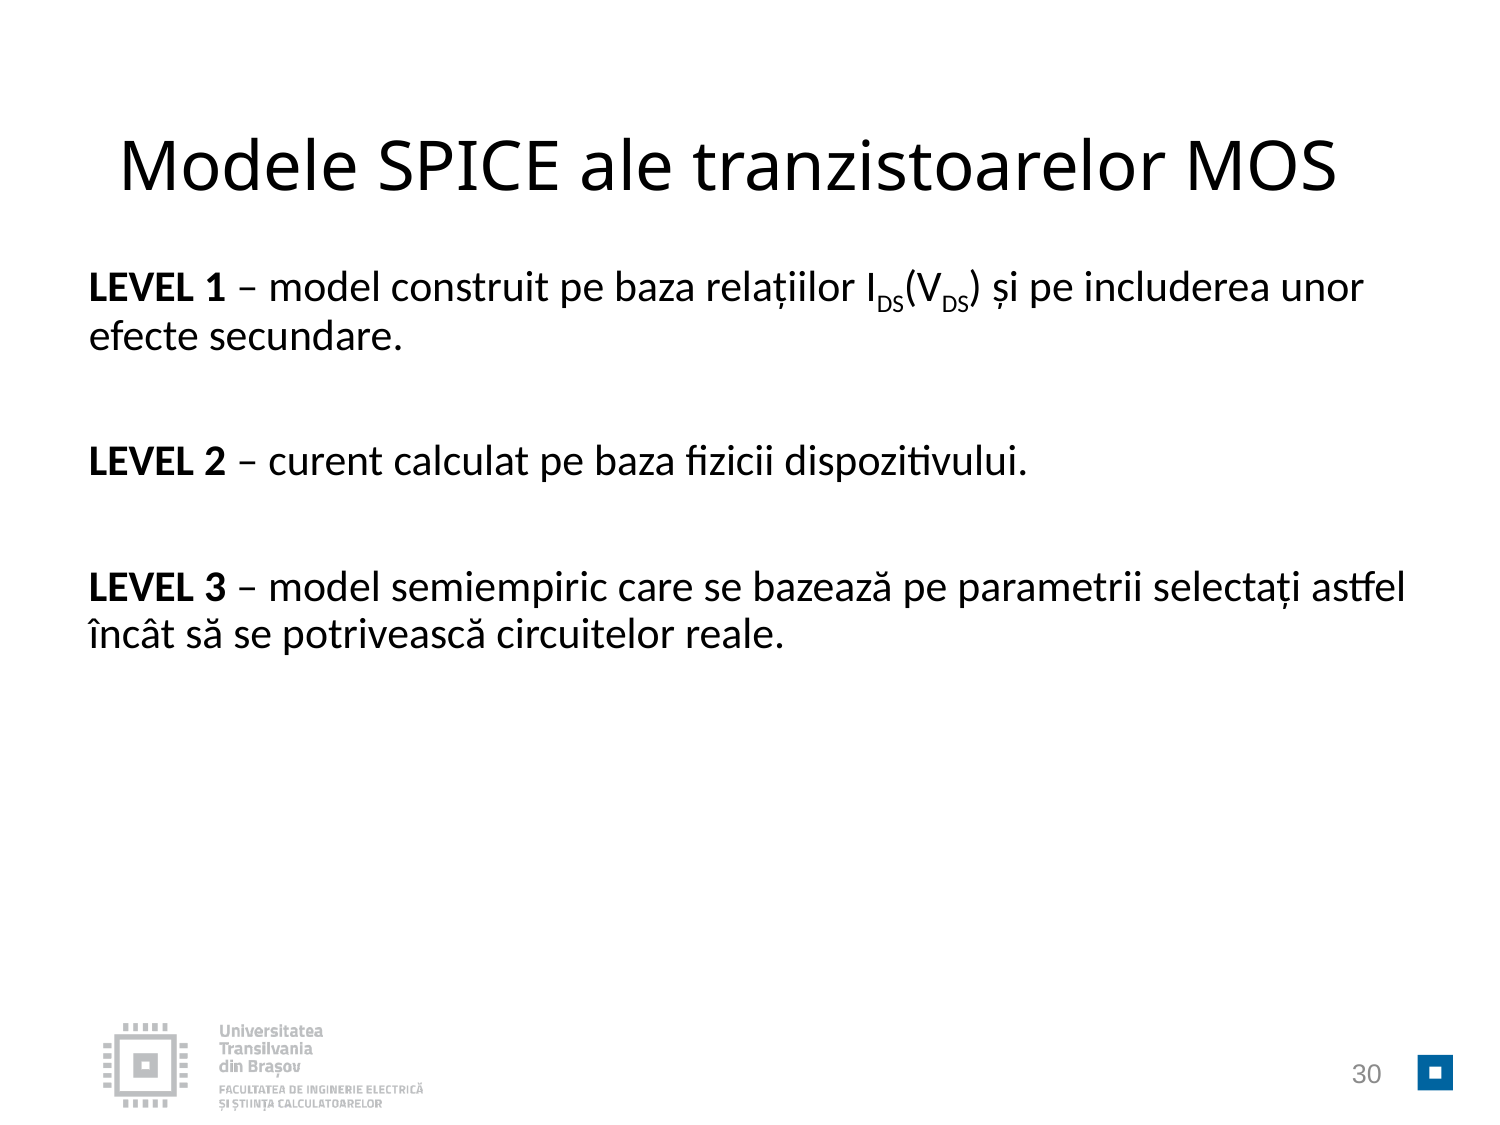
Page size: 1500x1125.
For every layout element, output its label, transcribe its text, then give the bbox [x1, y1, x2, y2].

picture [103, 1023, 423, 1111]
slide_number 30 [1059, 1042, 1397, 1103]
list LEVEL 1 – model construit pe baza relațiilor IDS(VDS) şi pe includerea unor efecte secundare. LEVEL 2 – curent calculat pe baza fizicii dispozitivului. LEVEL 3 – model semiempiric care se bazează pe parametrii selectați astfel încât să se potrivească circuitelor reale. [74, 250, 1443, 912]
title Modele SPICE ale tranzistoarelor MOS [103, 59, 1397, 250]
